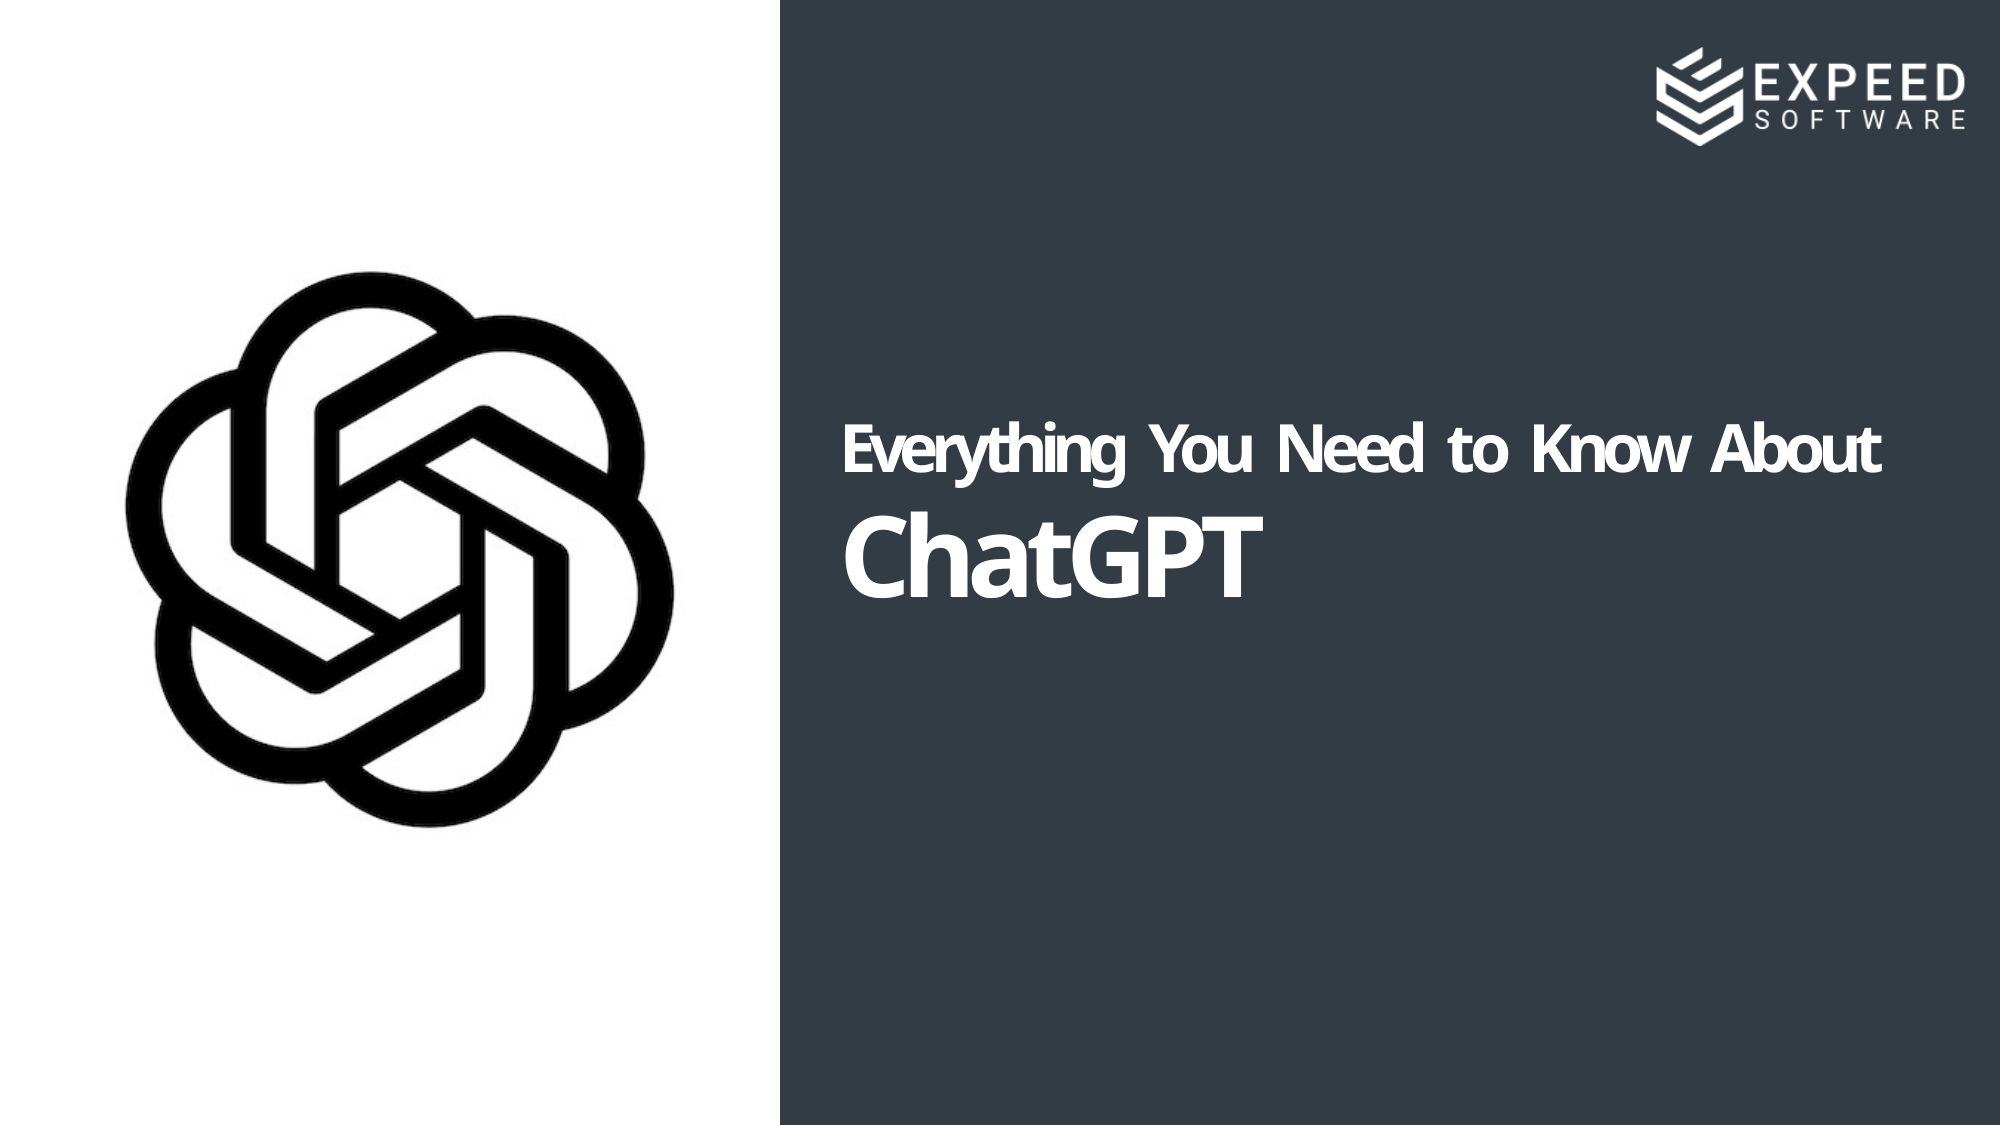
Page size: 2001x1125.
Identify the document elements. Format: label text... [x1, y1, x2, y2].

picture [1649, 47, 2000, 146]
title Everything You Need to Know About ChatGPT [837, 405, 1941, 620]
picture [20, 171, 779, 929]
